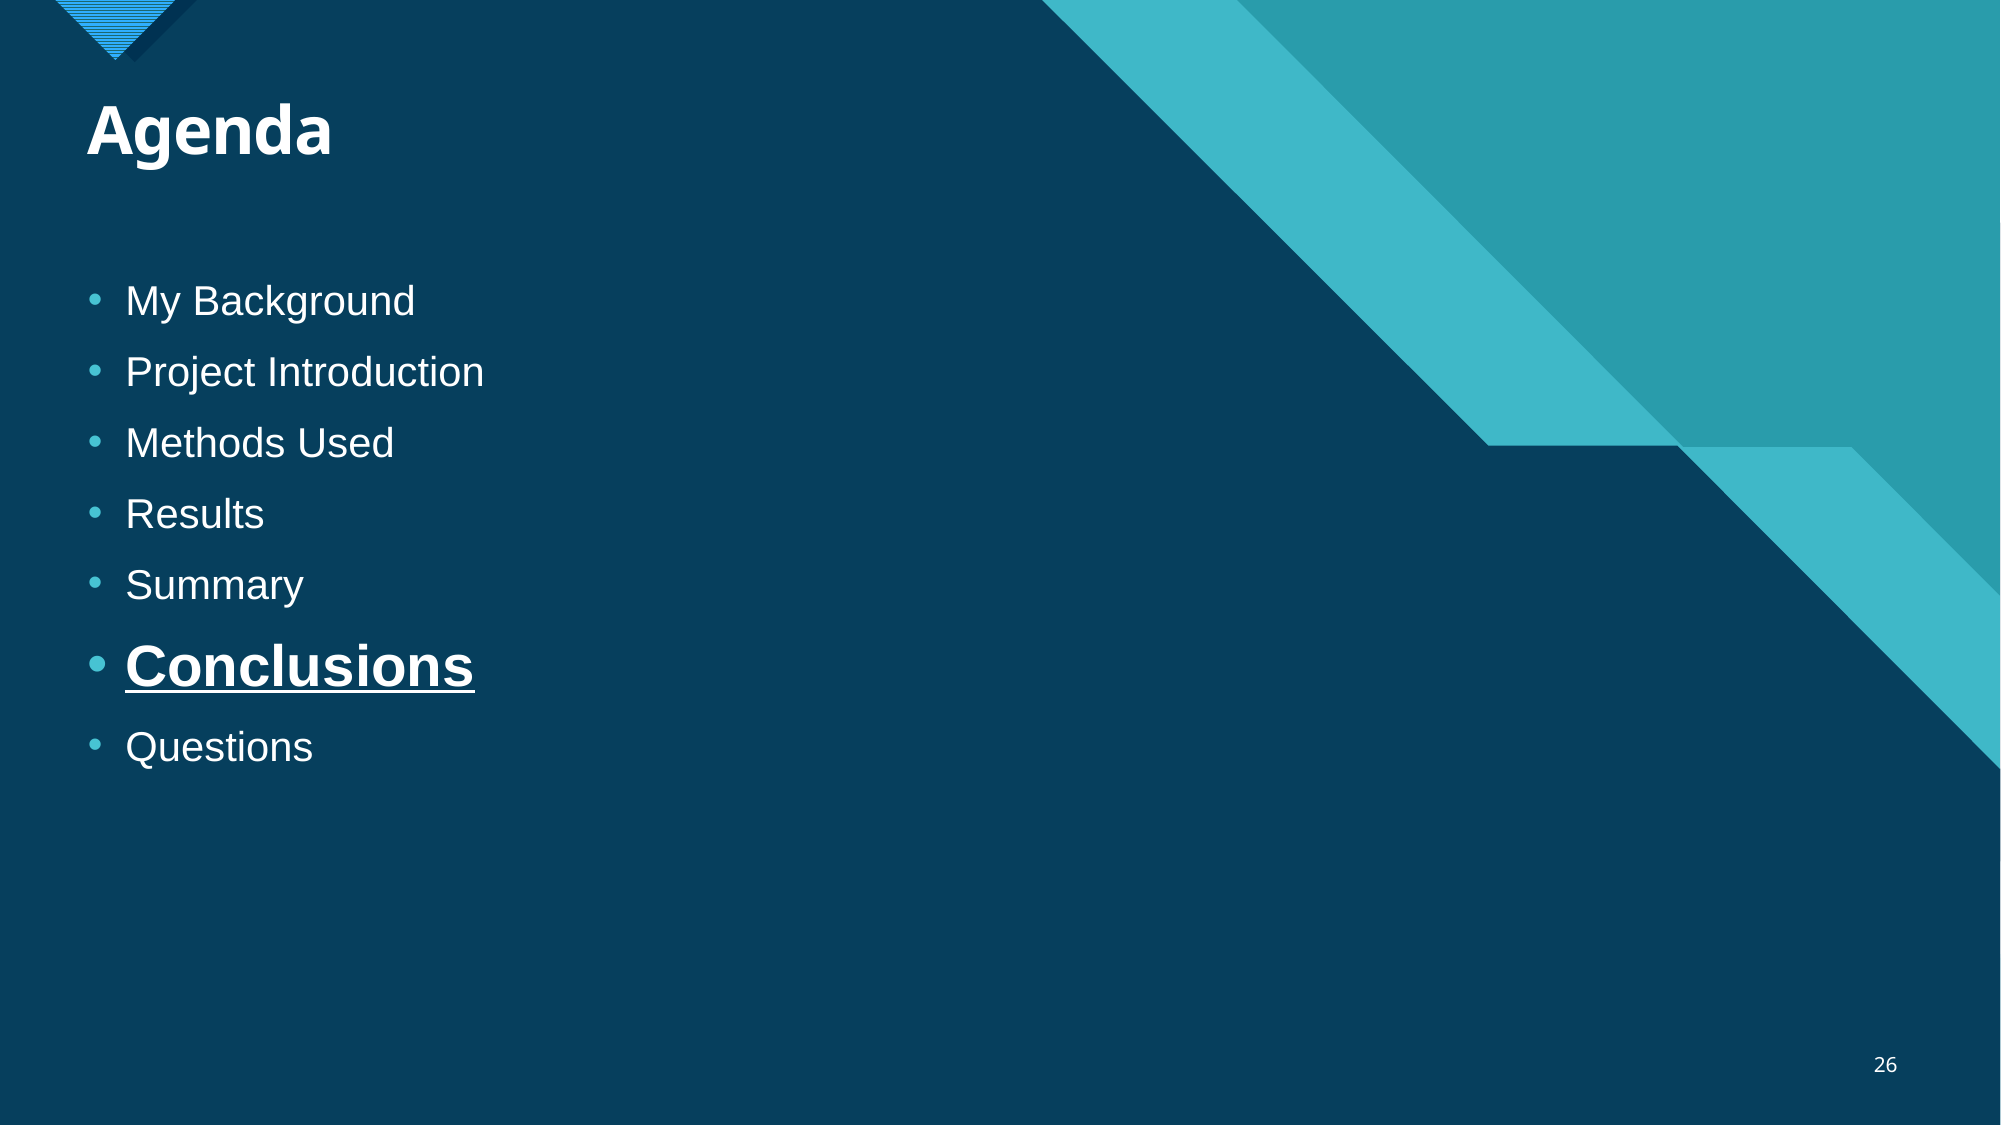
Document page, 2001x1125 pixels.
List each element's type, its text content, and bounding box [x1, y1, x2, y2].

list My Background Project Introduction Methods Used Results Summary Conclusions Questions [72, 266, 1175, 939]
title Agenda [72, 89, 1913, 177]
slide_number 26 [1845, 1035, 1913, 1096]
